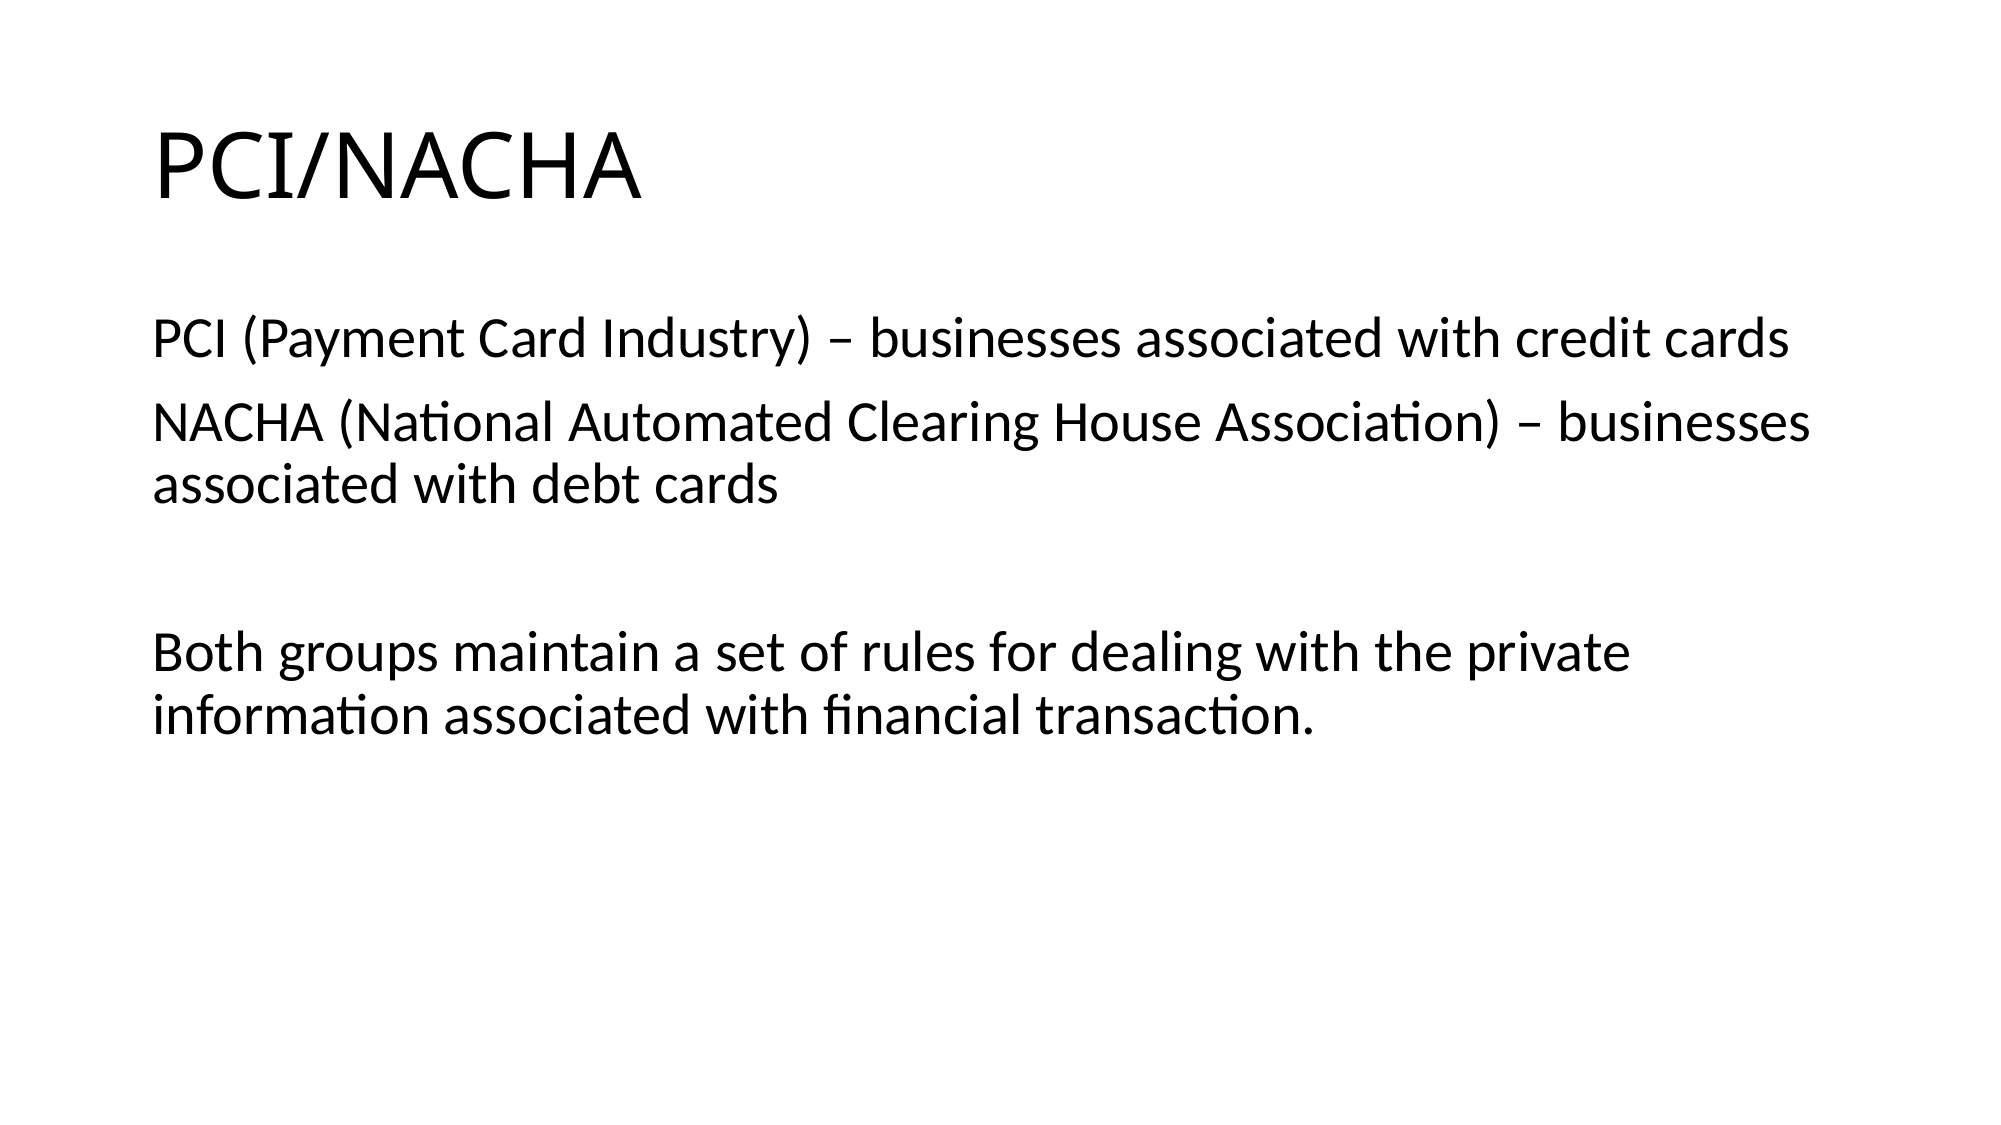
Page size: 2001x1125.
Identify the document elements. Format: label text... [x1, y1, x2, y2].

title PCI/NACHA [137, 59, 1863, 278]
list PCI (Payment Card Industry) – businesses associated with credit cards NACHA (National Automated Clearing House Association) – businesses associated with debt cards Both groups maintain a set of rules for dealing with the private information associated with financial transaction. [137, 299, 1863, 1014]
